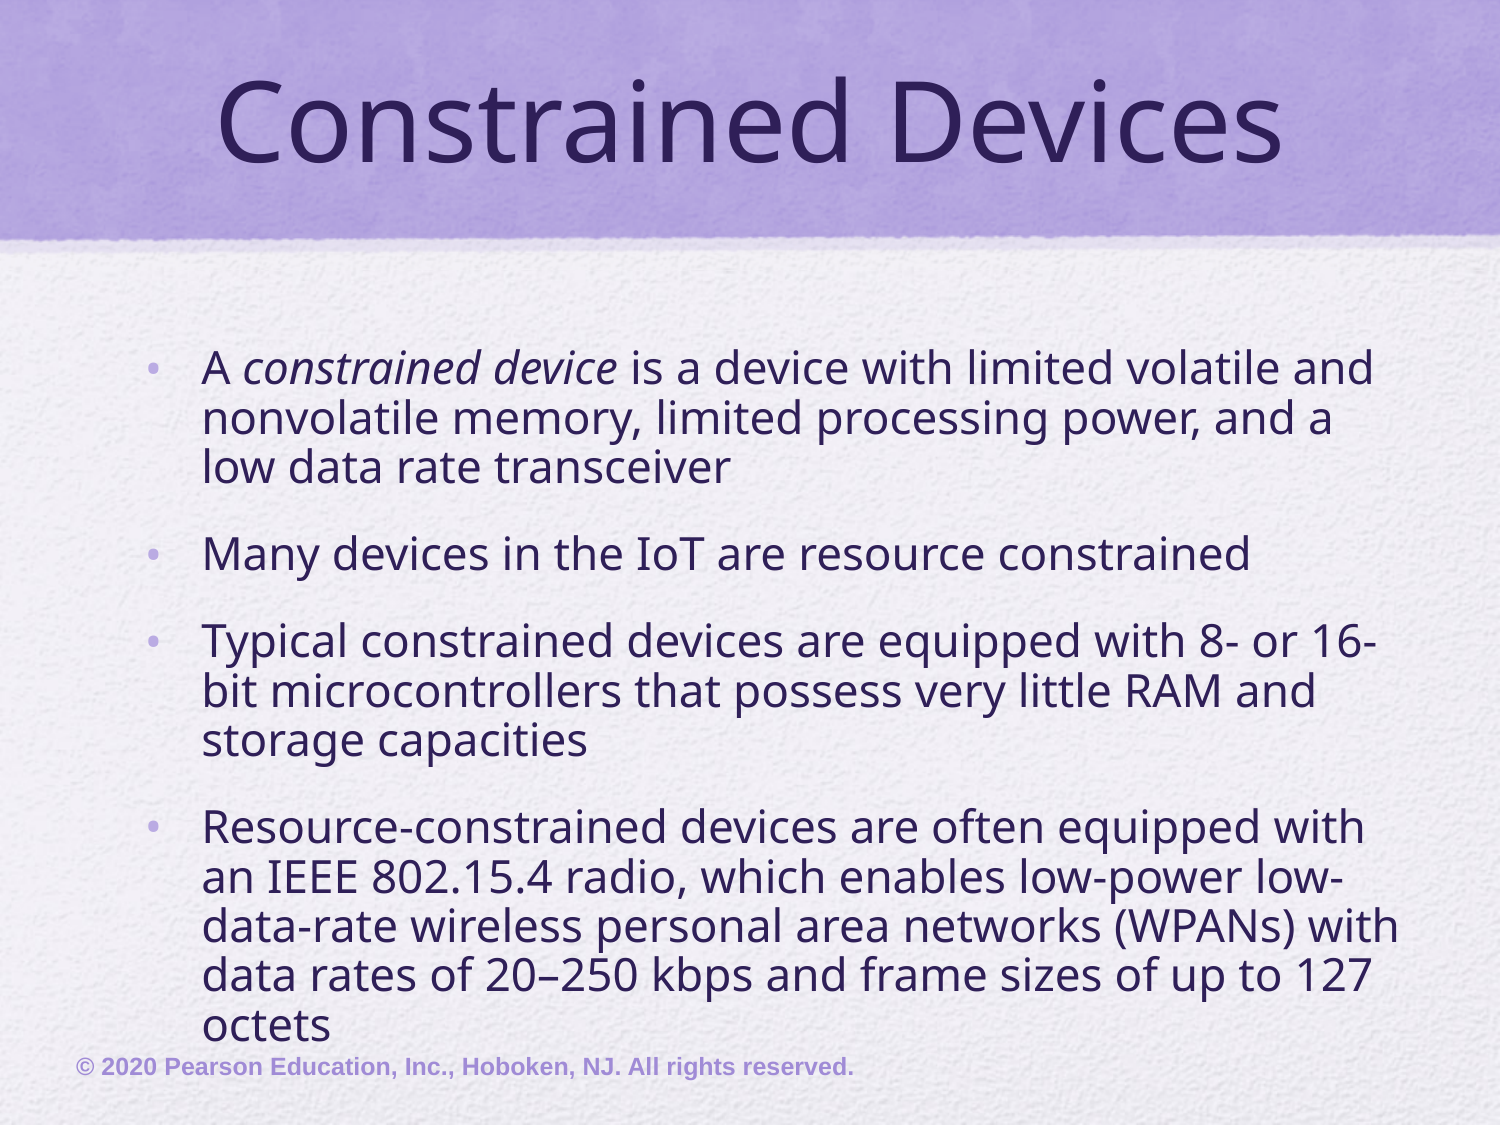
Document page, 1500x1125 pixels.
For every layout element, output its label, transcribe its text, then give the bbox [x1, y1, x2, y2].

footer © 2020 Pearson Education, Inc., Hoboken, NJ. All rights reserved. [60, 1042, 892, 1119]
picture [0, 225, 1500, 1125]
title Constrained Devices [129, 6, 1373, 239]
list A constrained device is a device with limited volatile and nonvolatile memory, limited processing power, and a low data rate transceiver Many devices in the IoT are resource constrained Typical constrained devices are equipped with 8- or 16-bit microcontrollers that possess very little RAM and storage capacities Resource-constrained devices are often equipped with an IEEE 802.15.4 radio, which enables low-power low-data-rate wireless personal area networks (WPANs) with data rates of 20–250 kbps and frame sizes of up to 127 octets [129, 337, 1430, 1077]
